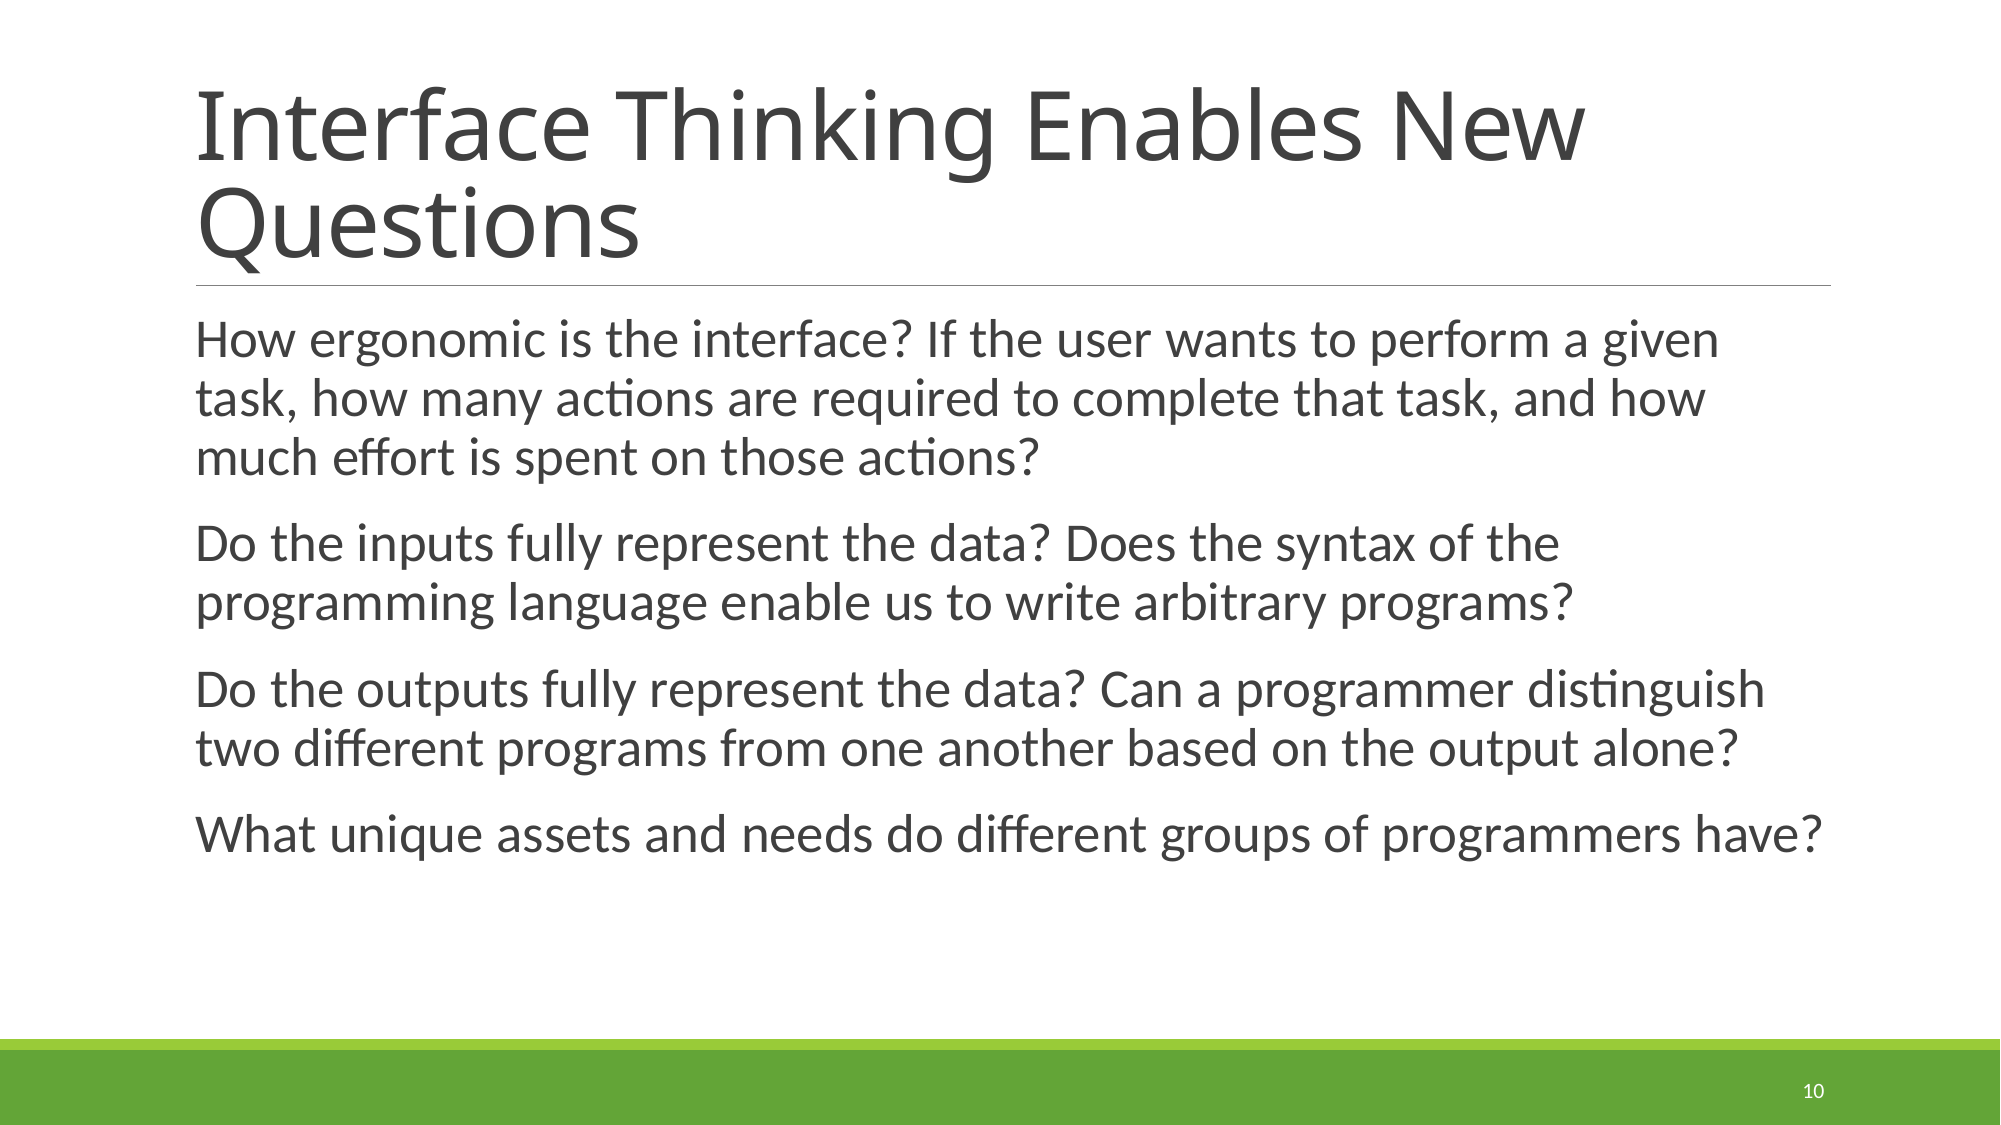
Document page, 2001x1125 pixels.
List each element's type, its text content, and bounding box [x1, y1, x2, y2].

slide_number 10 [1624, 1059, 1840, 1120]
title Interface Thinking Enables New Questions [180, 47, 1830, 285]
list How ergonomic is the interface? If the user wants to perform a given task, how many actions are required to complete that task, and how much effort is spent on those actions? Do the inputs fully represent the data? Does the syntax of the programming language enable us to write arbitrary programs? Do the outputs fully represent the data? Can a programmer distinguish two different programs from one another based on the output alone? What unique assets and needs do different groups of programmers have? [180, 302, 1830, 963]
